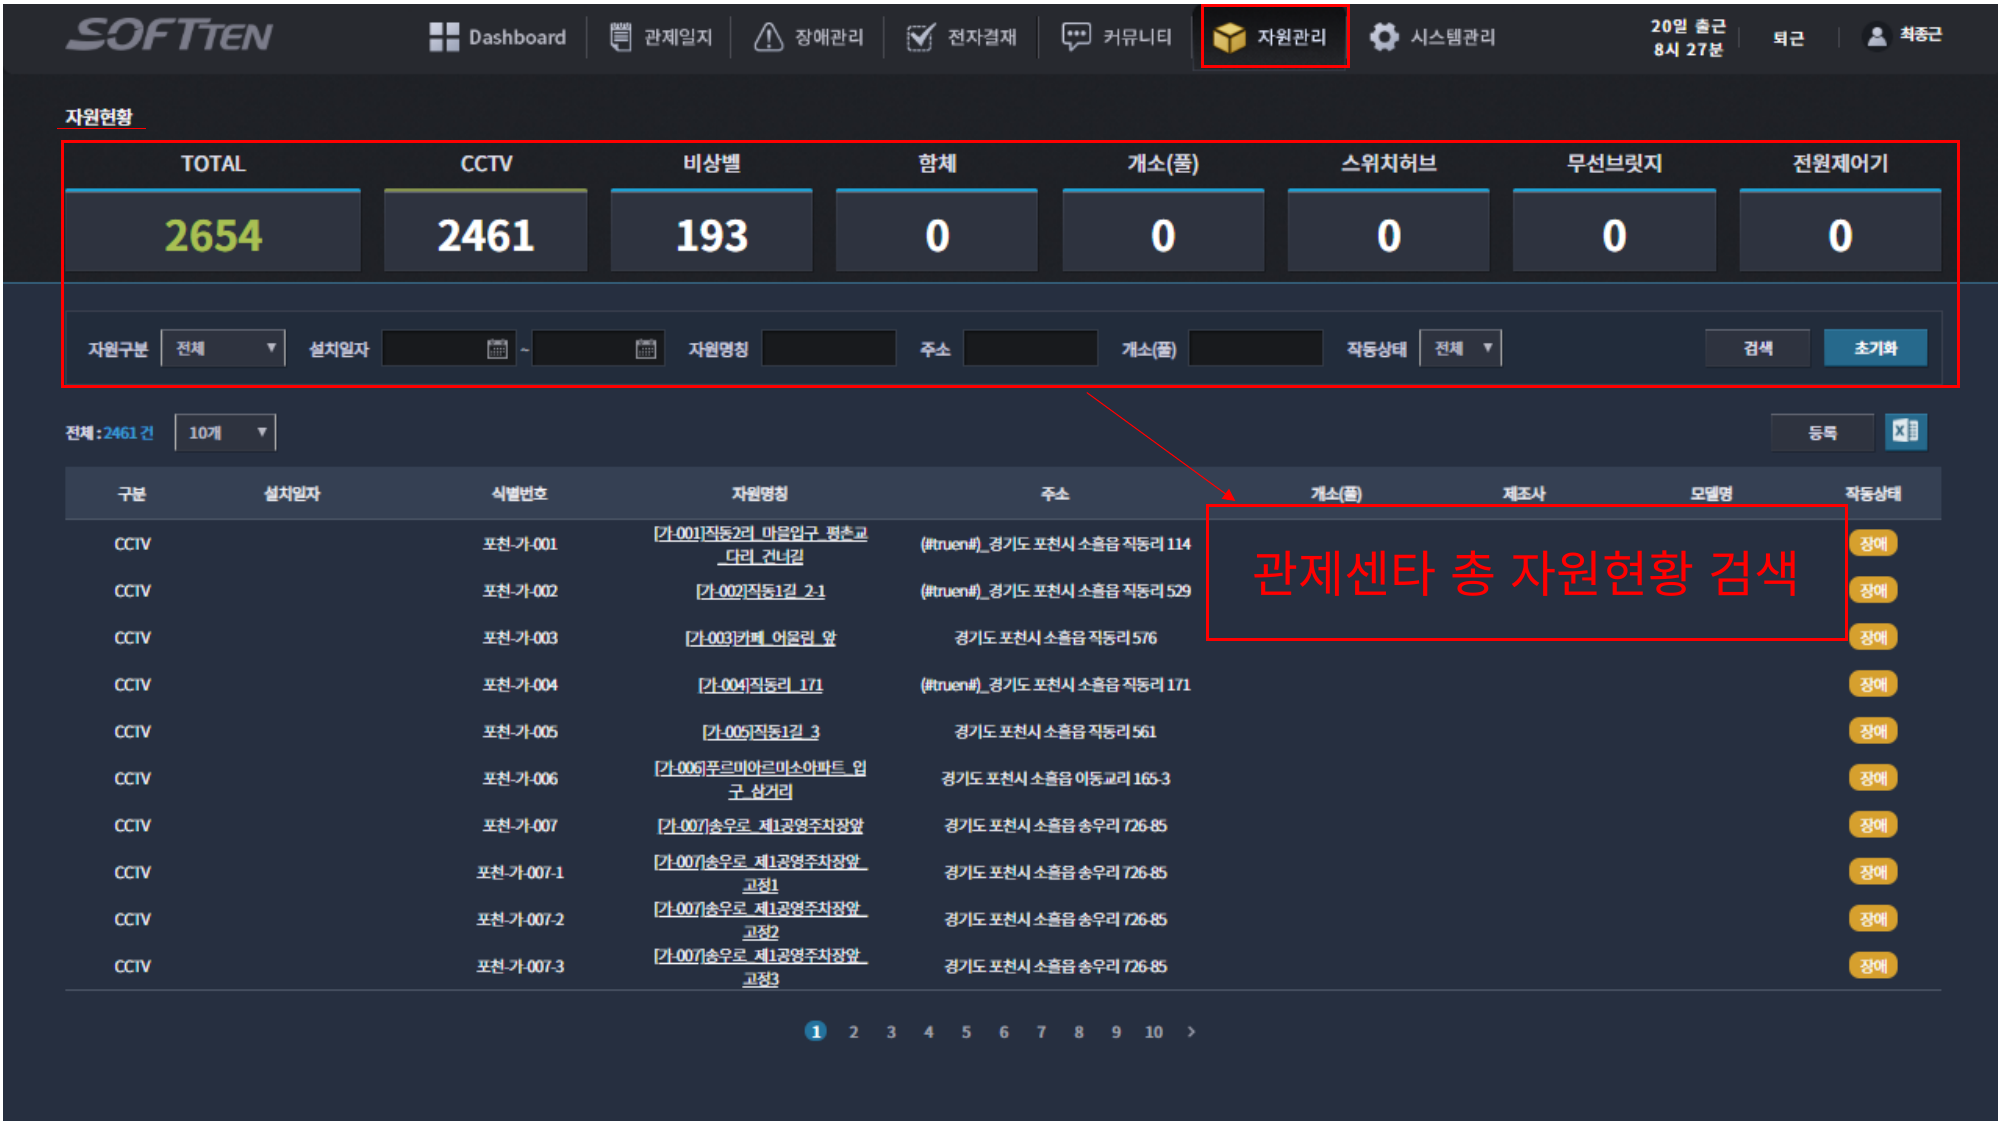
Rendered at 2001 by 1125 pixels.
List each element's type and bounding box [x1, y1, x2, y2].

picture [2, 4, 1998, 1121]
text_box [1086, 392, 1236, 501]
